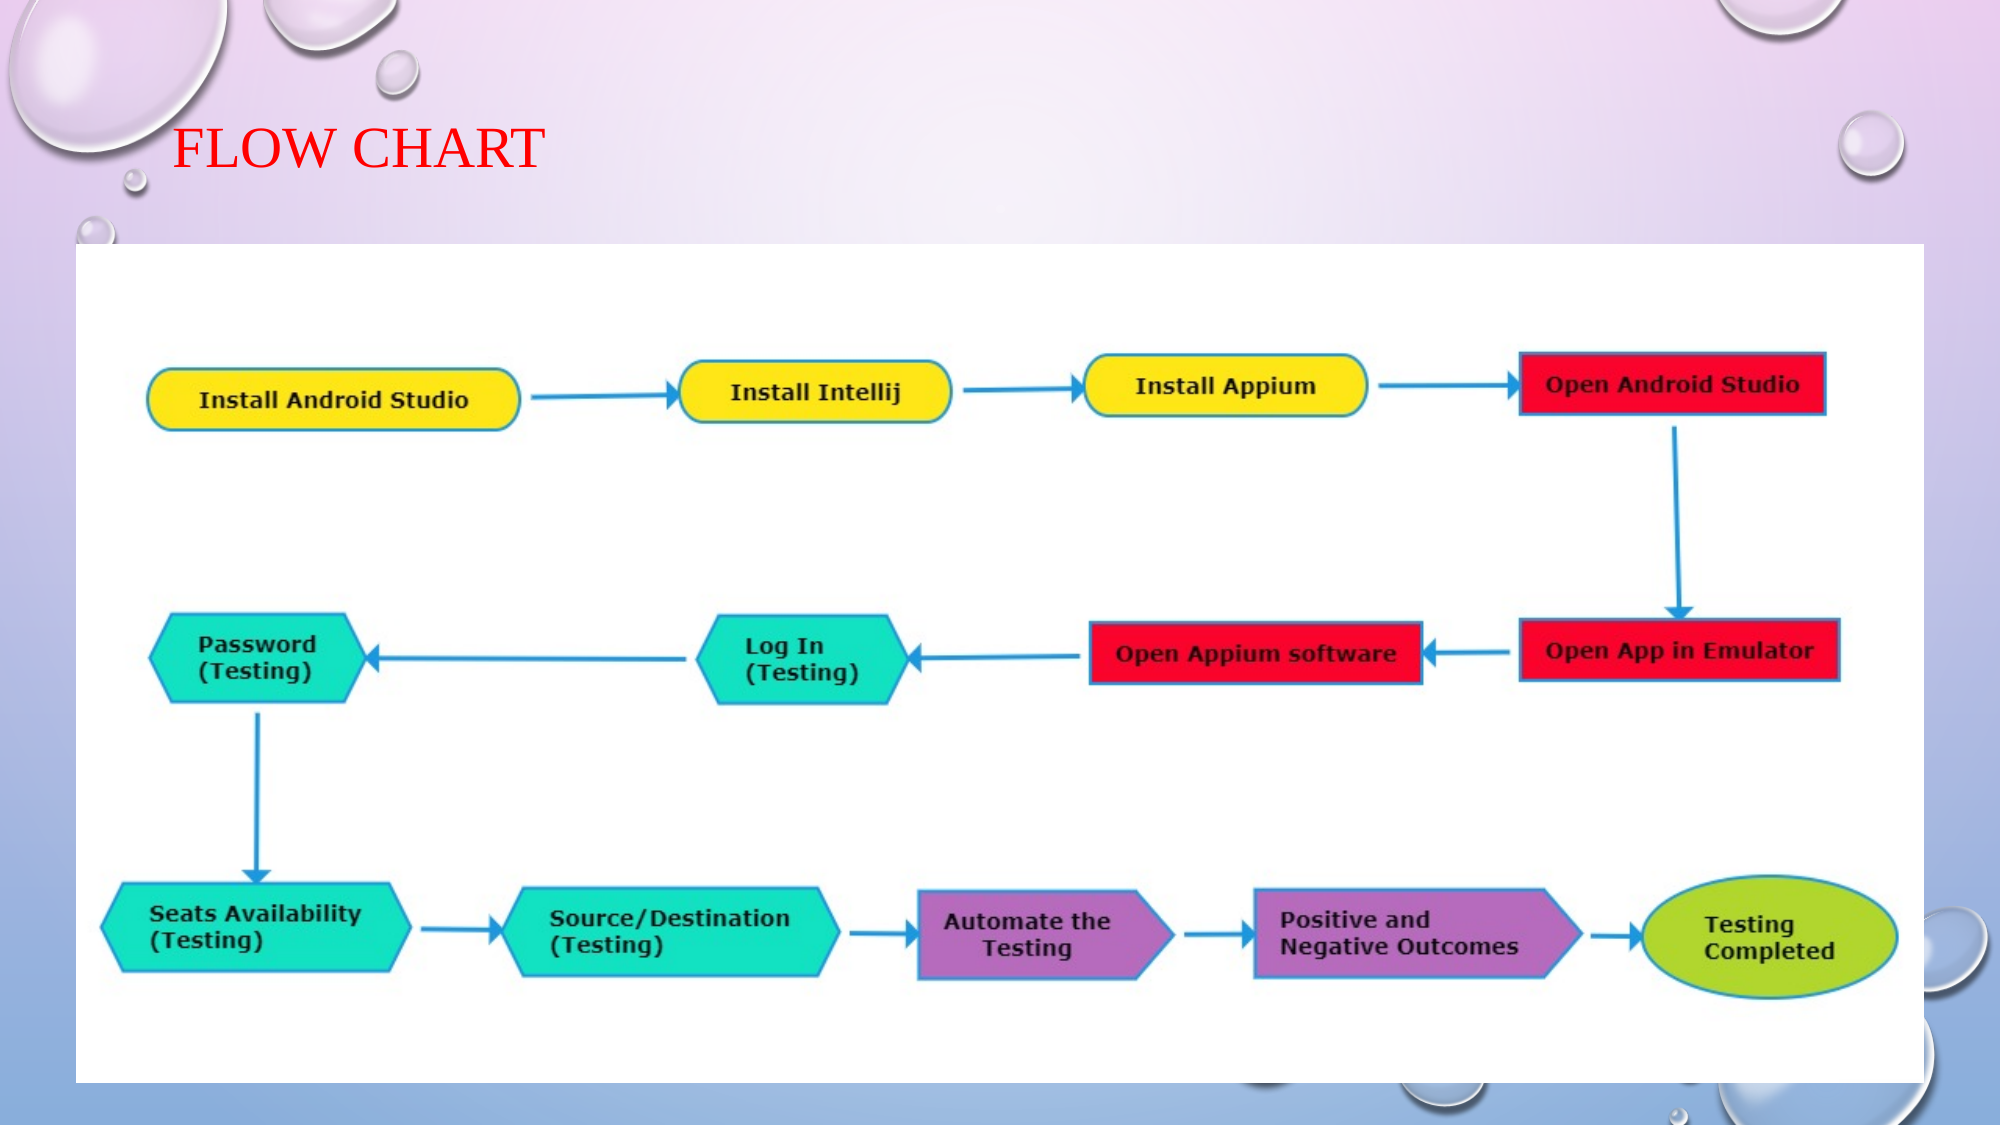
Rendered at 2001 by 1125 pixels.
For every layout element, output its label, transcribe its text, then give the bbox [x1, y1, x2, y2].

text_box FLOW CHART [158, 101, 670, 187]
picture [0, 0, 2000, 1125]
